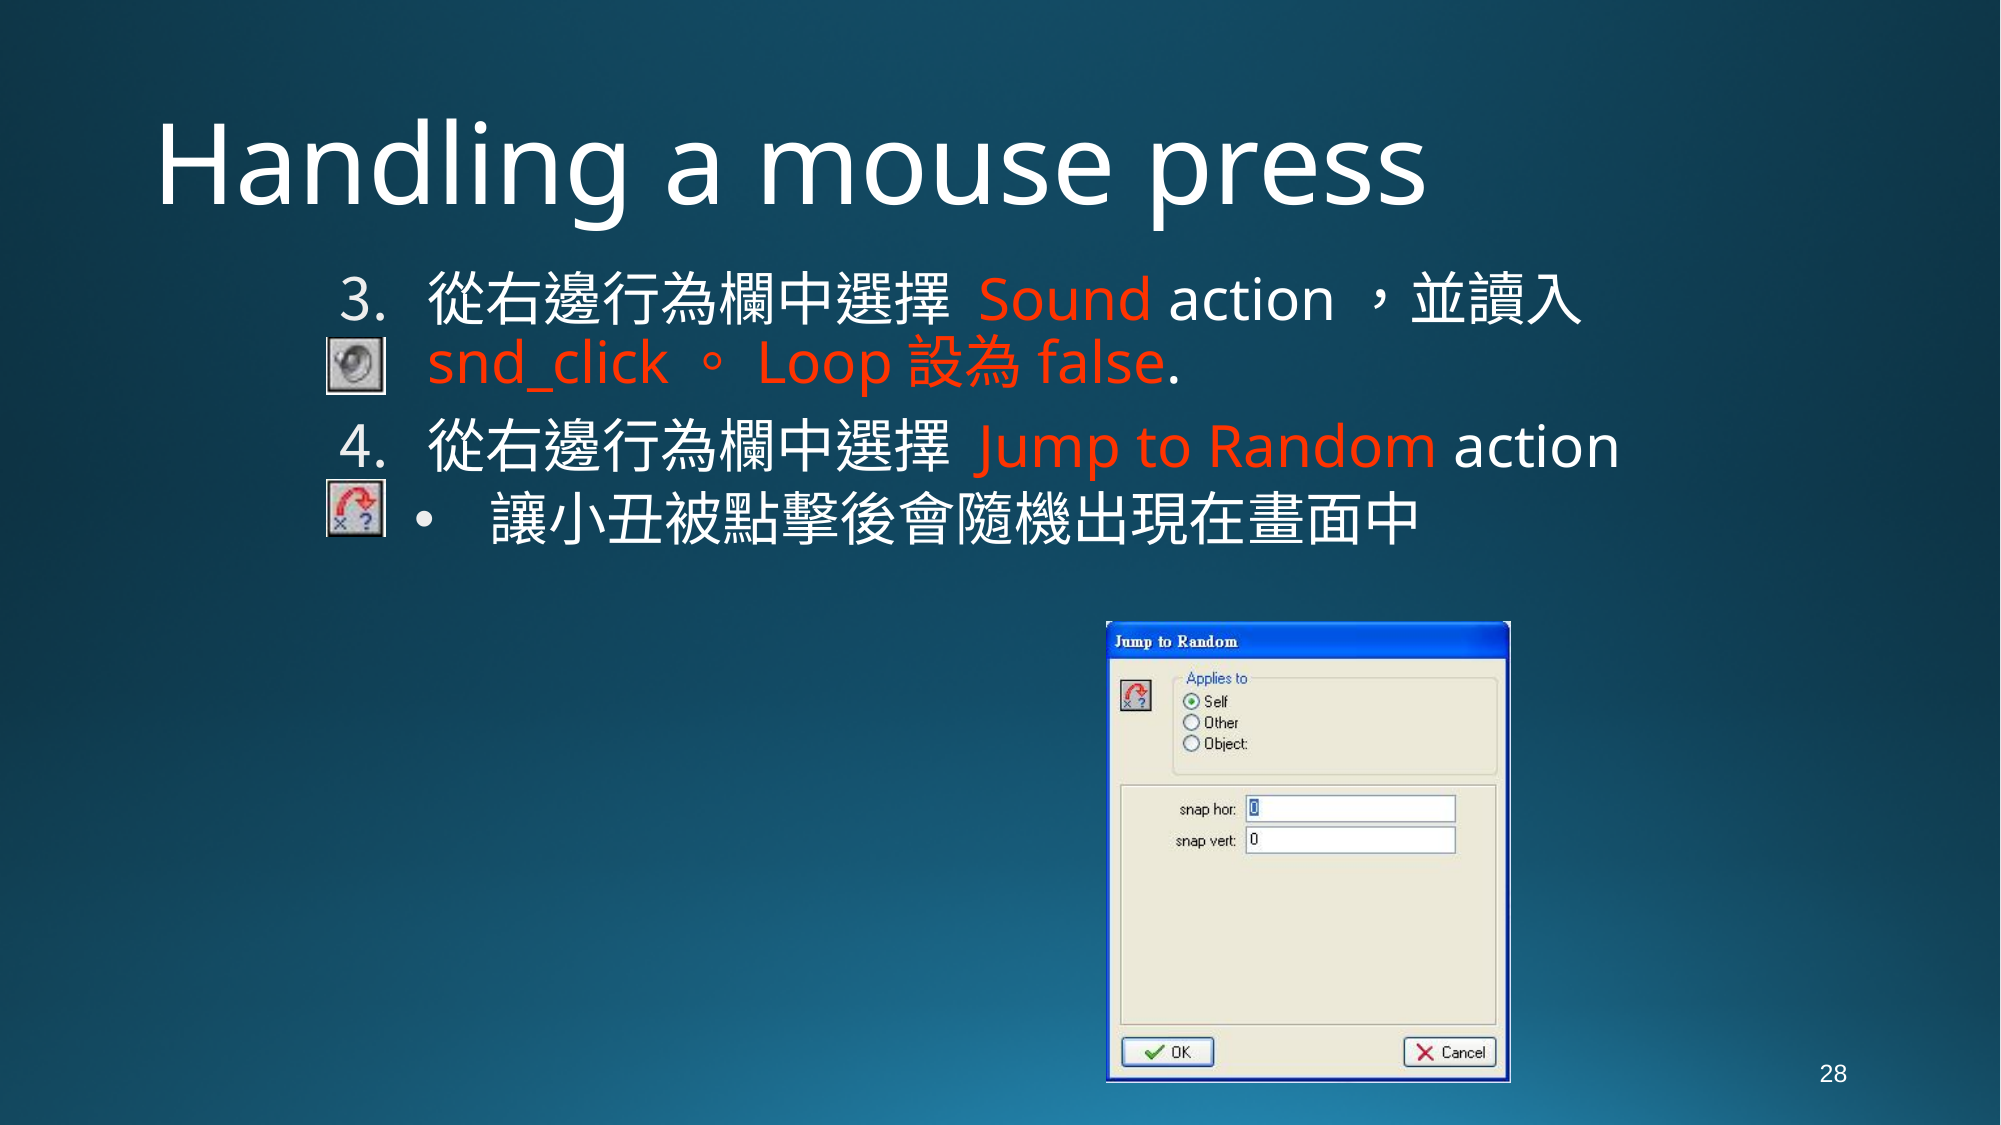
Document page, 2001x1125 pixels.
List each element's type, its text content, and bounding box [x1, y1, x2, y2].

title Handling a mouse press [137, 59, 1863, 278]
picture [0, 0, 2001, 1125]
slide_number 28 [1412, 1042, 1863, 1103]
list 從右邊行為欄中選擇 Sound action，並讀入 snd_click。Loop設為false. 從右邊行為欄中選擇 Jump to Random action 讓小丑被點擊後會隨機出現在畫面中 [324, 262, 1697, 1005]
